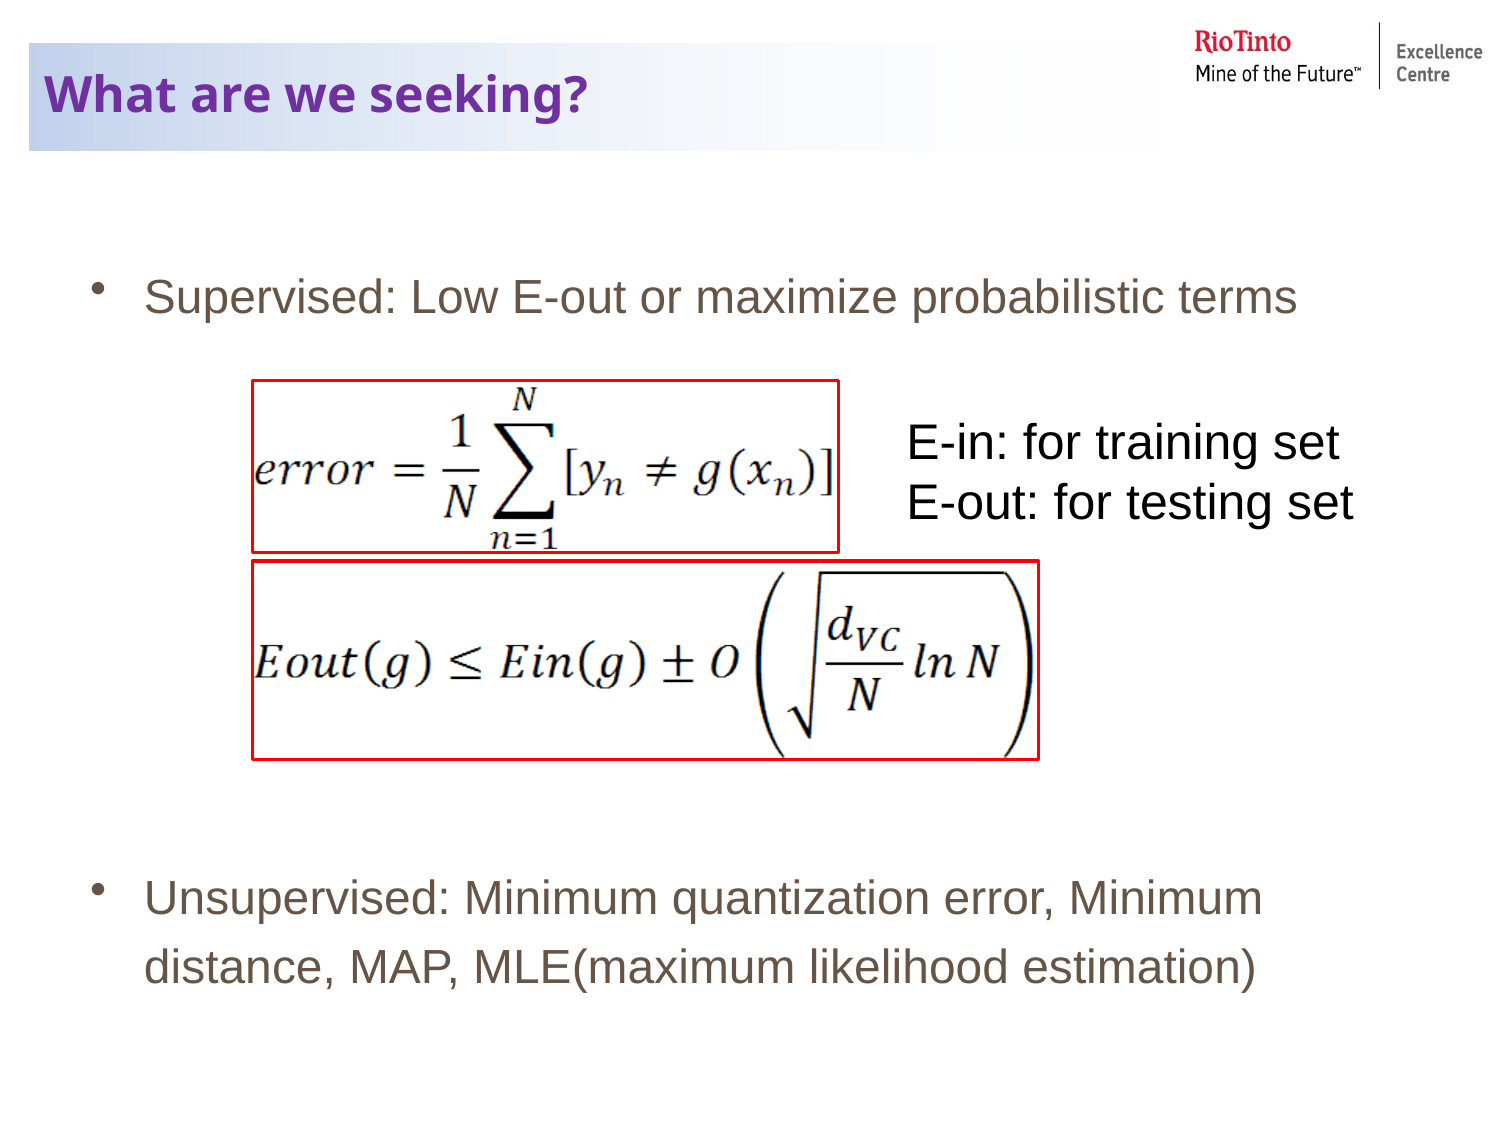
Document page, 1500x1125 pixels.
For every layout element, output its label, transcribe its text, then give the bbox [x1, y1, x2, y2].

picture [253, 562, 1037, 759]
list Supervised: Low E-out or maximize probabilistic terms Unsupervised: Minimum quantization error, Minimum distance, MAP, MLE(maximum likelihood estimation) [74, 245, 1426, 1006]
picture [1177, 10, 1500, 101]
picture [253, 381, 837, 551]
text_box E-in: for training set E-out: for testing set [891, 402, 1402, 538]
title What are we seeking? [28, 42, 1172, 151]
